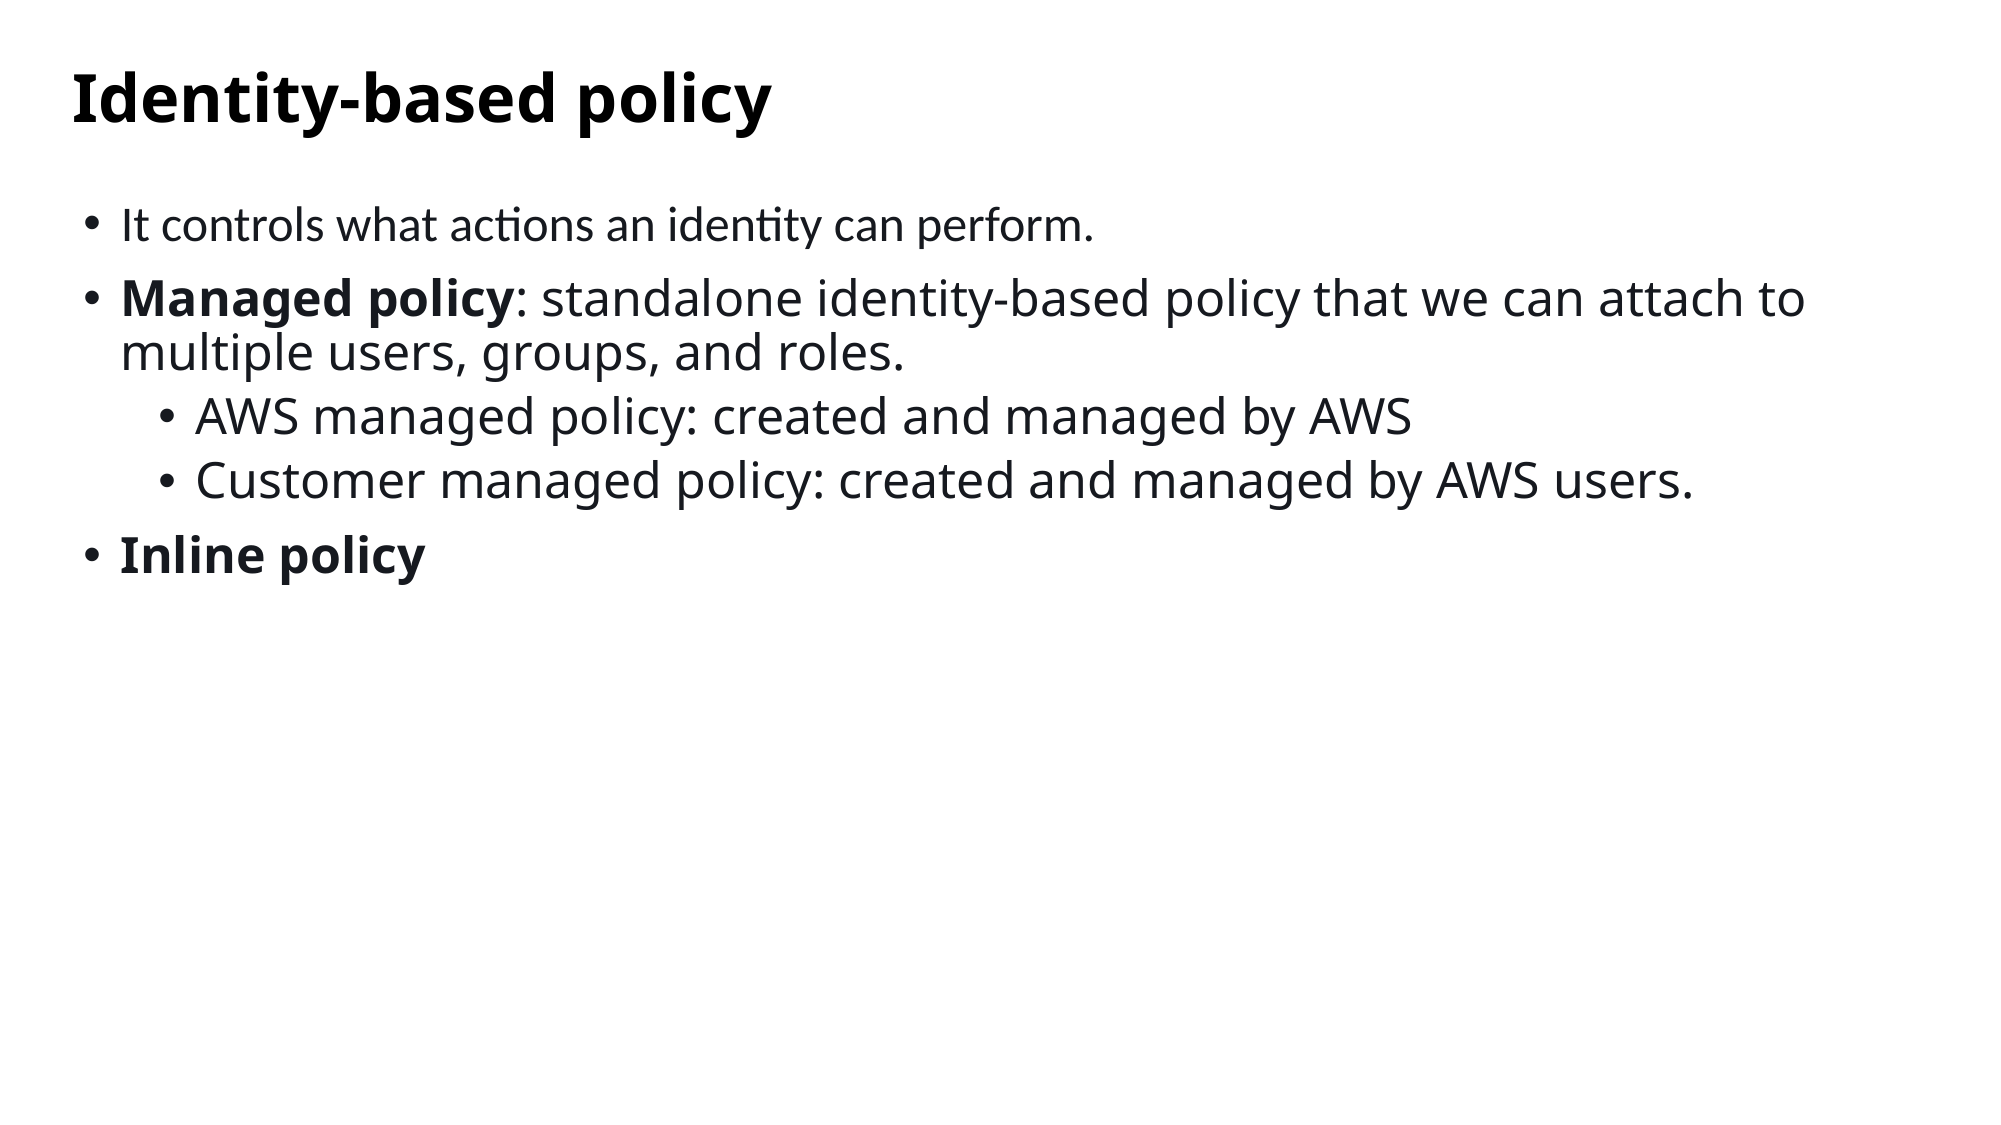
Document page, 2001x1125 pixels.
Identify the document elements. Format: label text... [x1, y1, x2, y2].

title Identity-based policy [57, 38, 897, 163]
list It controls what actions an identity can perform. Managed policy: standalone identity-based policy that we can attach to multiple users, groups, and roles. AWS managed policy: created and managed by AWS Customer managed policy: created and managed by AWS users. Inline policy [68, 190, 1921, 935]
